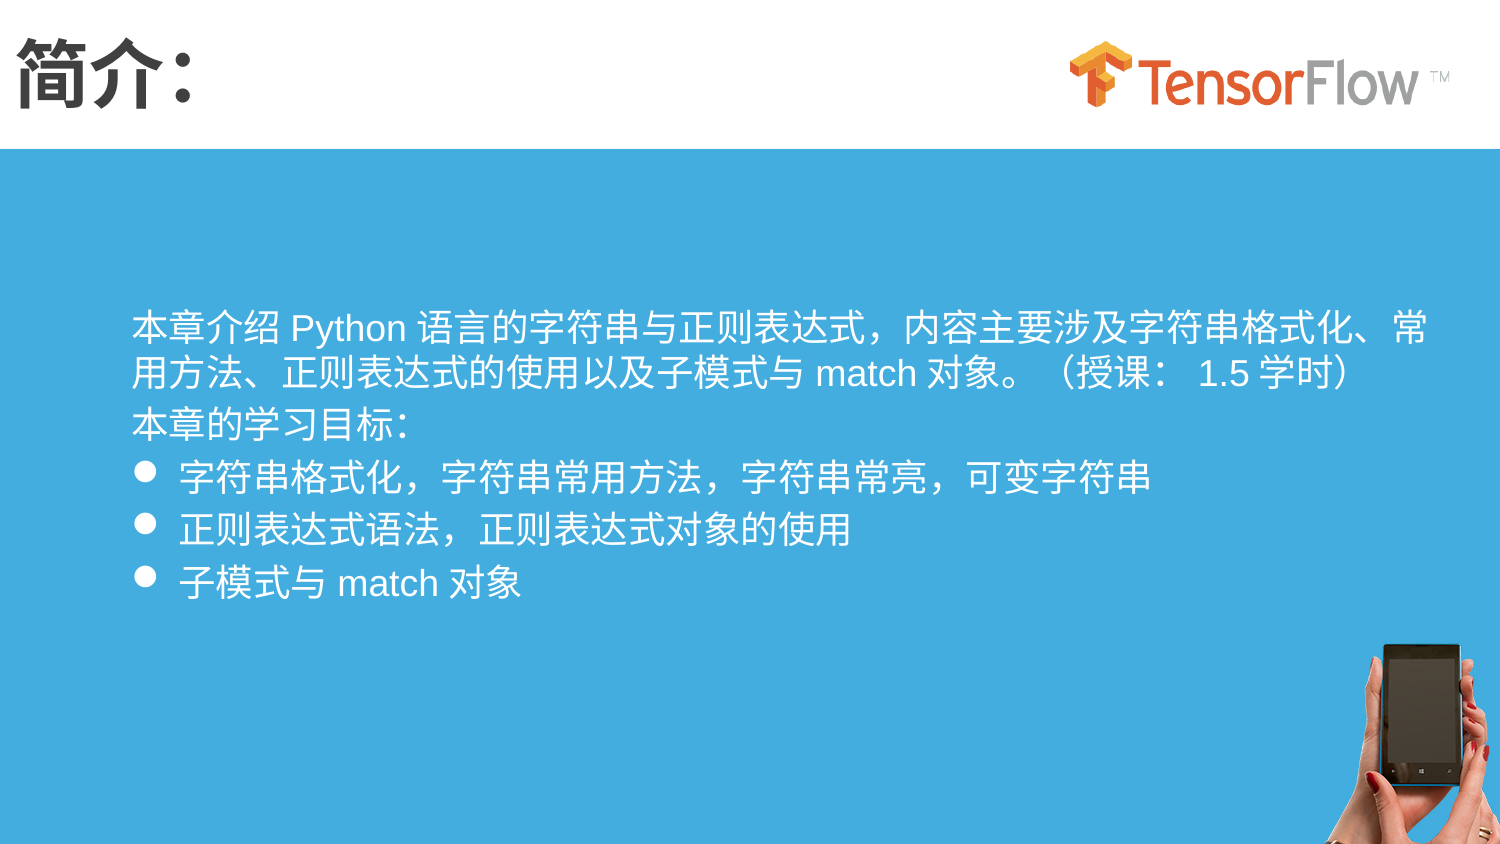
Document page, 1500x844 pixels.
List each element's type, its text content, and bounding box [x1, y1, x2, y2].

picture [0, 15, 1500, 844]
list 本章介绍Python语言的字符串与正则表达式，内容主要涉及字符串格式化、常用方法、正则表达式的使用以及子模式与match对象。（授课：1.5学时） 本章的学习目标： 字符串格式化，字符串常用方法，字符串常亮，可变字符串 正则表达式语法，正则表达式对象的使用 子模式与match对象 [66, 296, 1461, 788]
title 简介： [0, 0, 1500, 146]
